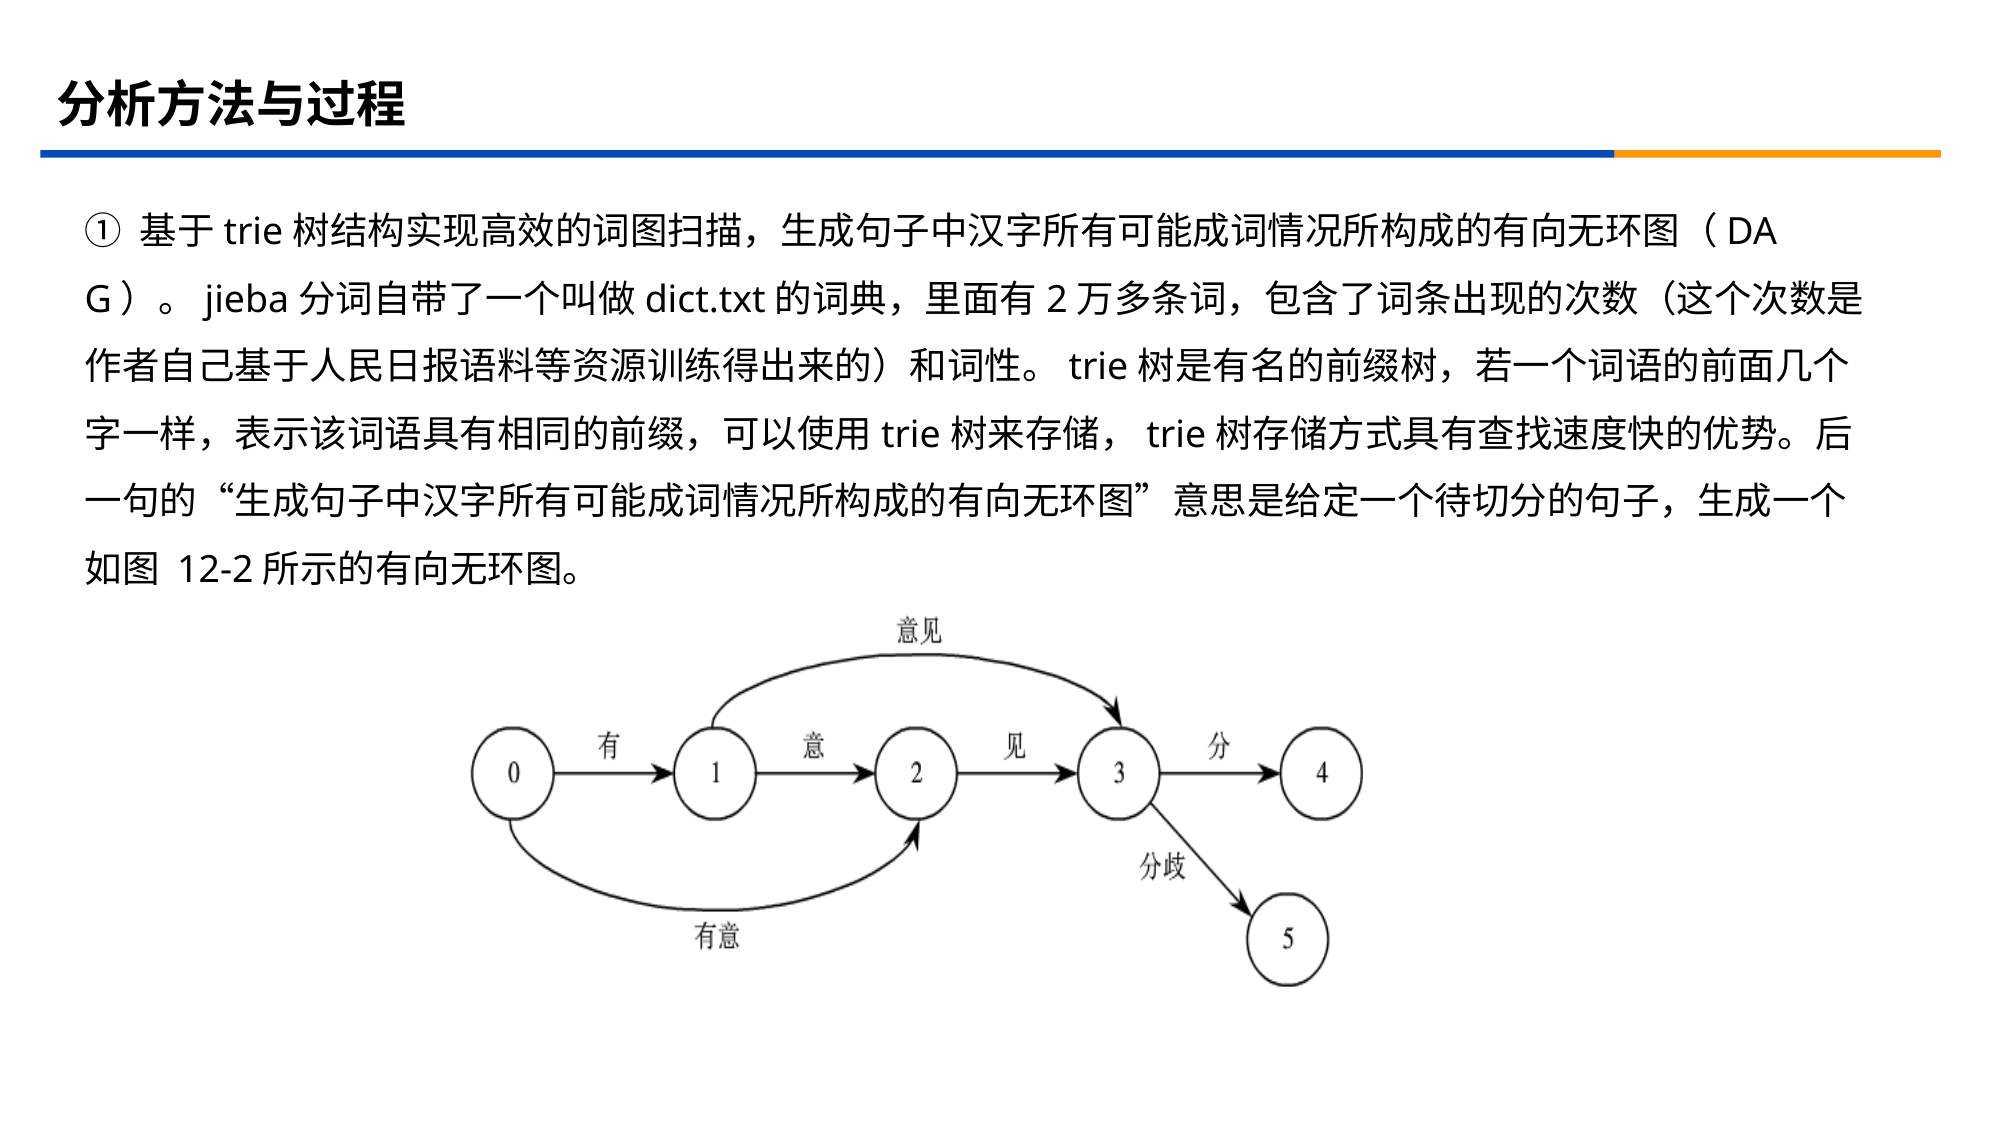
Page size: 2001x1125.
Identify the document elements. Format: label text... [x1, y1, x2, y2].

list ① 基于trie树结构实现高效的词图扫描，生成句子中汉字所有可能成词情况所构成的有向无环图（DAG）。jieba分词自带了一个叫做dict.txt的词典，里面有2万多条词，包含了词条出现的次数（这个次数是作者自己基于人民日报语料等资源训练得出来的）和词性。trie树是有名的前缀树，若一个词语的前面几个字一样，表示该词语具有相同的前缀，可以使用trie树来存储，trie树存储方式具有查找速度快的优势。后一句的“生成句子中汉字所有可能成词情况所构成的有向无环图”意思是给定一个待切分的句子，生成一个如图 12‑2所示的有向无环图。 [69, 176, 1892, 1005]
title 分析方法与过程 [41, 58, 1843, 146]
picture [467, 603, 1367, 994]
